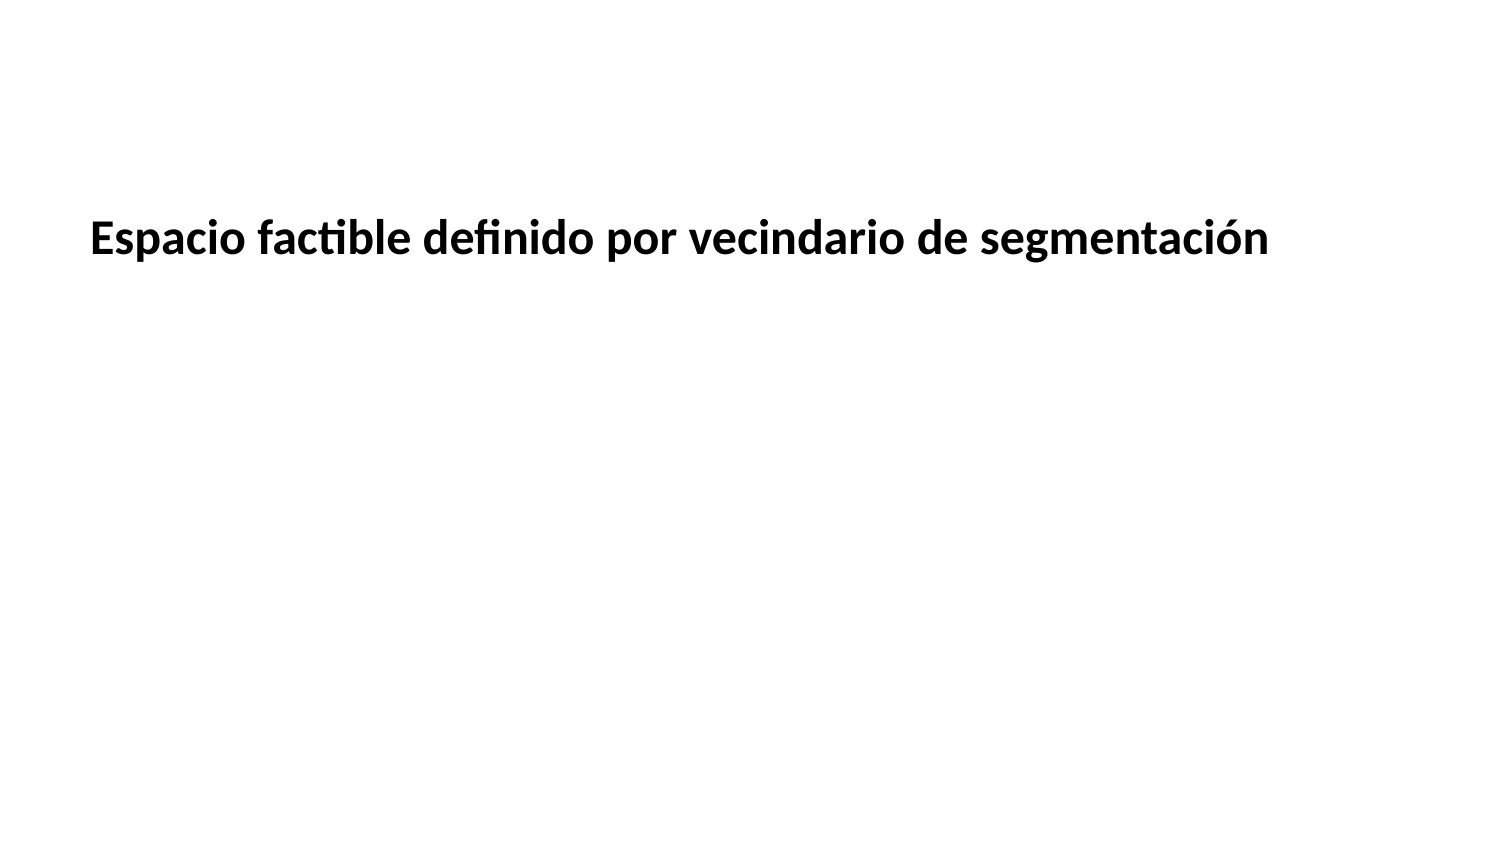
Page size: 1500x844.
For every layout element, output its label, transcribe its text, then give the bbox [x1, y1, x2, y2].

list Espacio factible definido por vecindario de segmentación [75, 196, 1425, 754]
